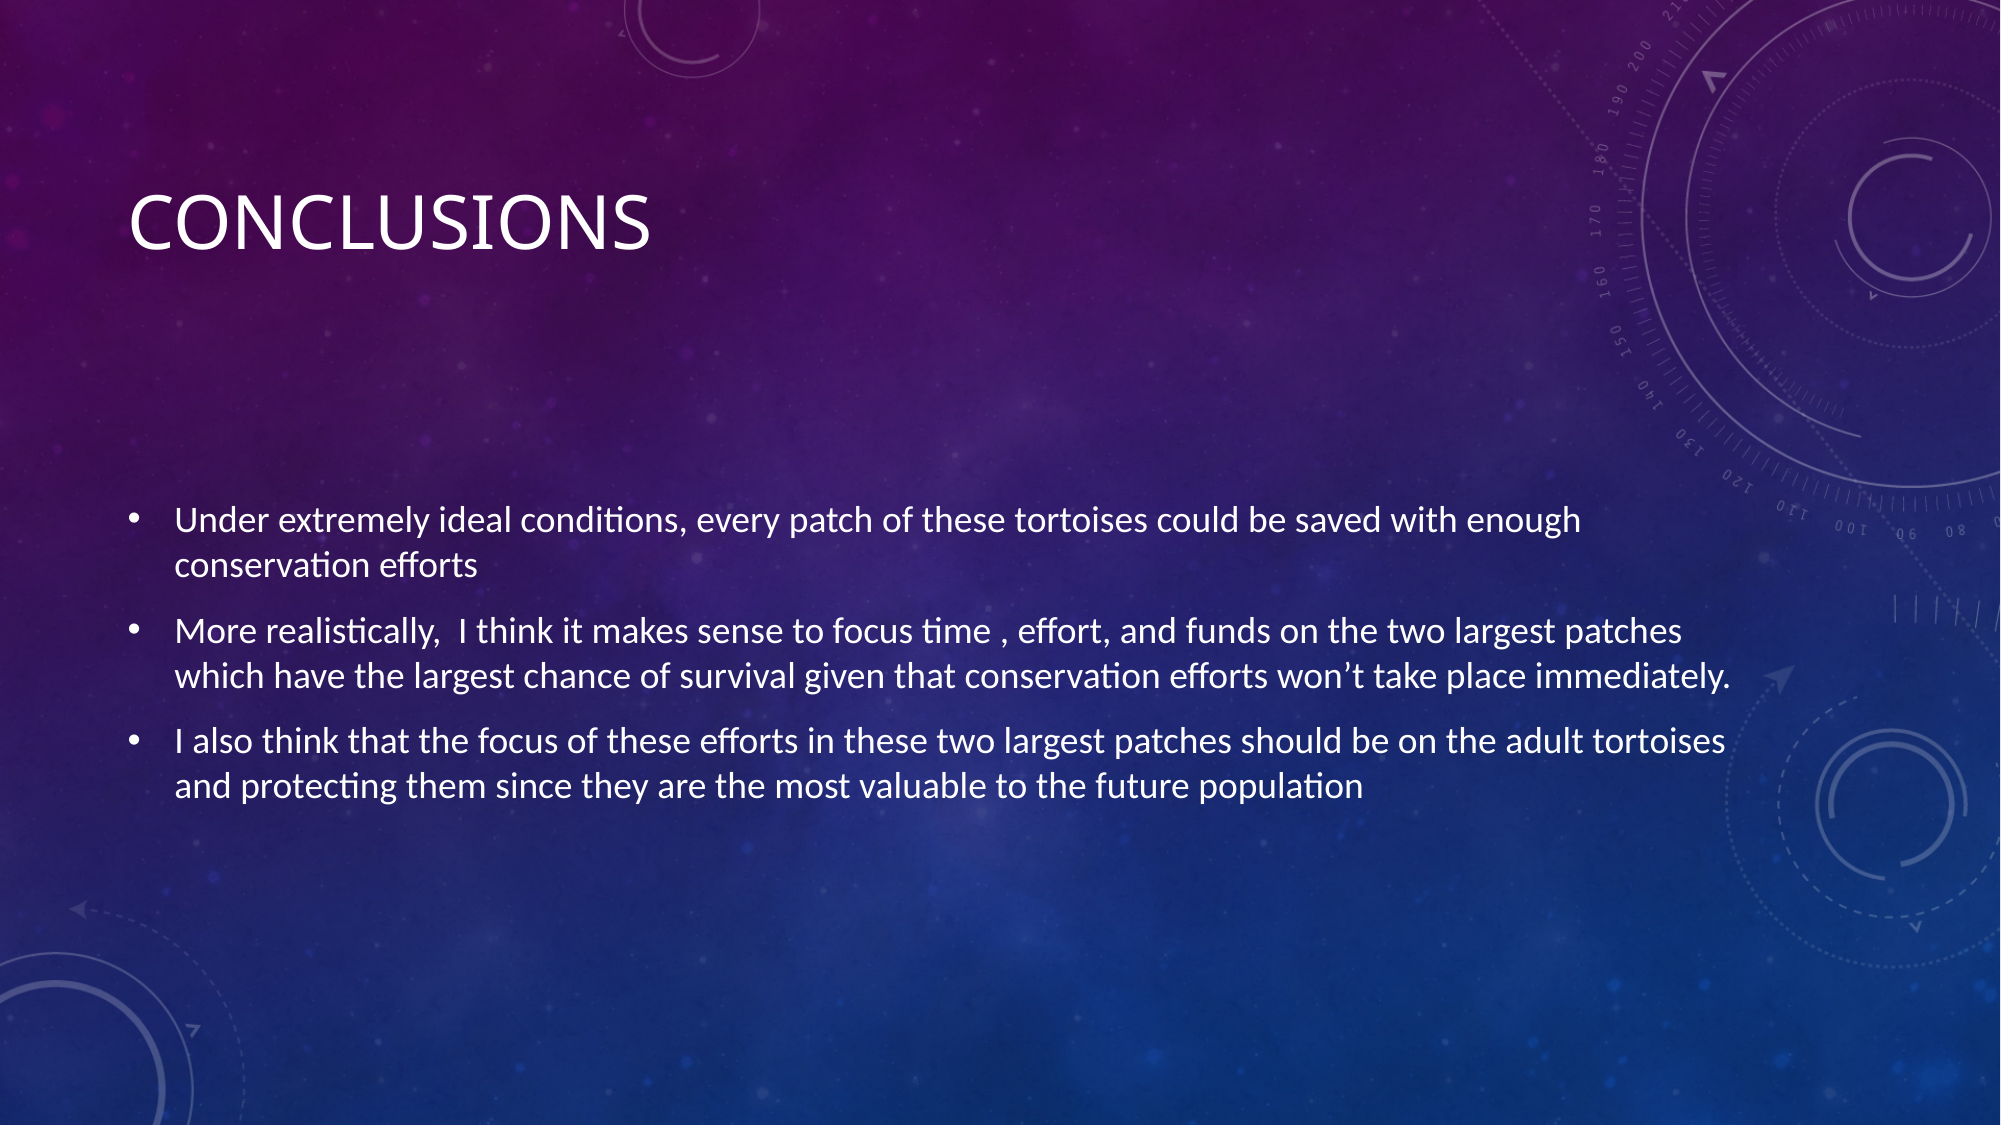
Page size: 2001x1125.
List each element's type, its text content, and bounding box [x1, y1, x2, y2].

list Under extremely ideal conditions, every patch of these tortoises could be saved with enough conservation efforts More realistically, I think it makes sense to focus time , effort, and funds on the two largest patches which have the largest chance of survival given that conservation efforts won’t take place immediately. I also think that the focus of these efforts in these two largest patches should be on the adult tortoises and protecting them since they are the most valuable to the future population [112, 351, 1775, 950]
picture [0, 0, 2001, 1125]
title Conclusions [112, 99, 1775, 339]
